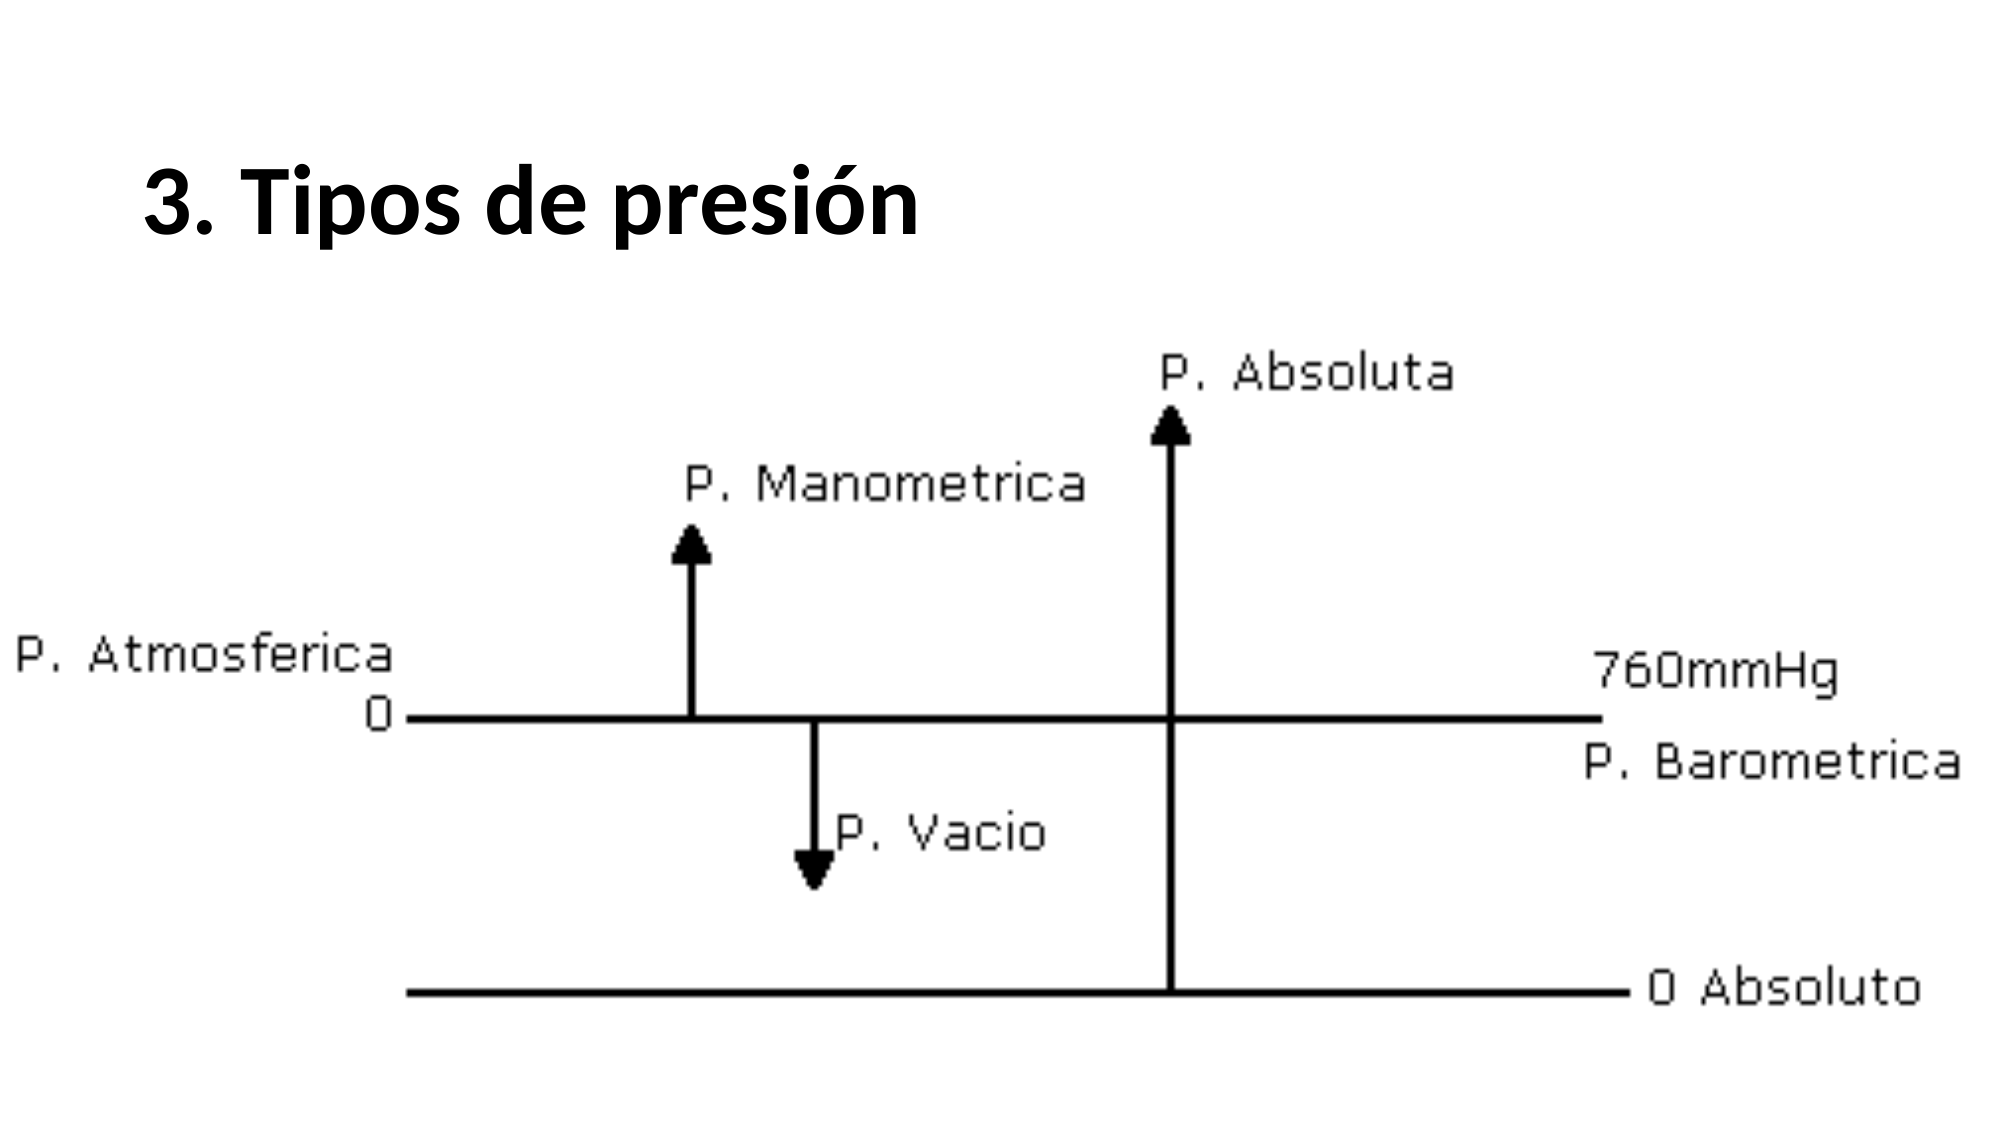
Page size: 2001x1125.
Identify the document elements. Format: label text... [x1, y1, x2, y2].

picture [0, 300, 2000, 1046]
text_box 3. Tipos de presión [126, 126, 1746, 262]
